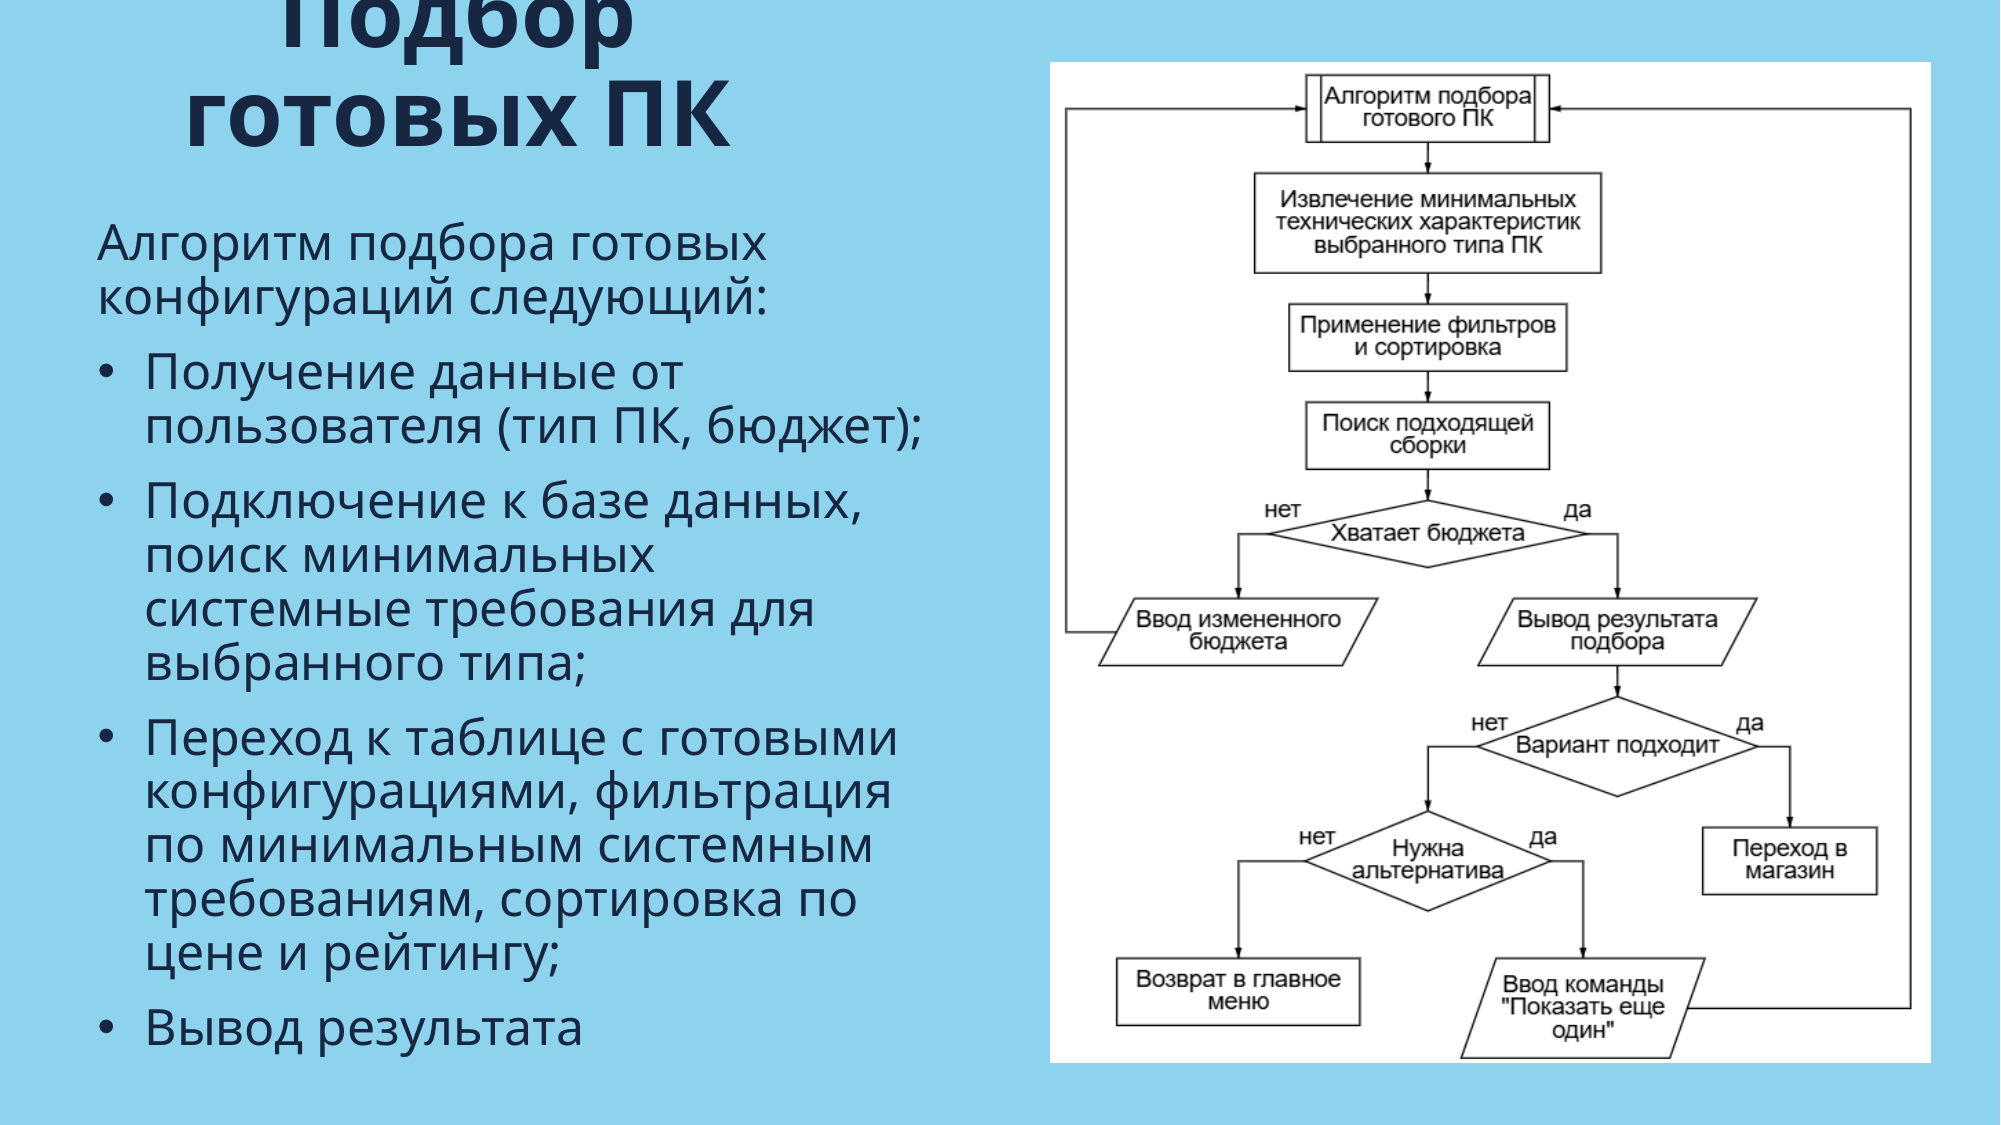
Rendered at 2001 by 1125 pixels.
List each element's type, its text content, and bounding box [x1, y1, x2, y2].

list Алгоритм подбора готовых конфигураций следующий: Получение данные от пользователя (тип ПК, бюджет); Подключение к базе данных, поиск минимальных системные требования для выбранного типа; Переход к таблице с готовыми конфигурациями, фильтрация по минимальным системным требованиям, сортировка по цене и рейтингу; Вывод результата [82, 209, 950, 1032]
picture [1050, 62, 1932, 1063]
title Подбор готовых ПК [82, 93, 833, 174]
